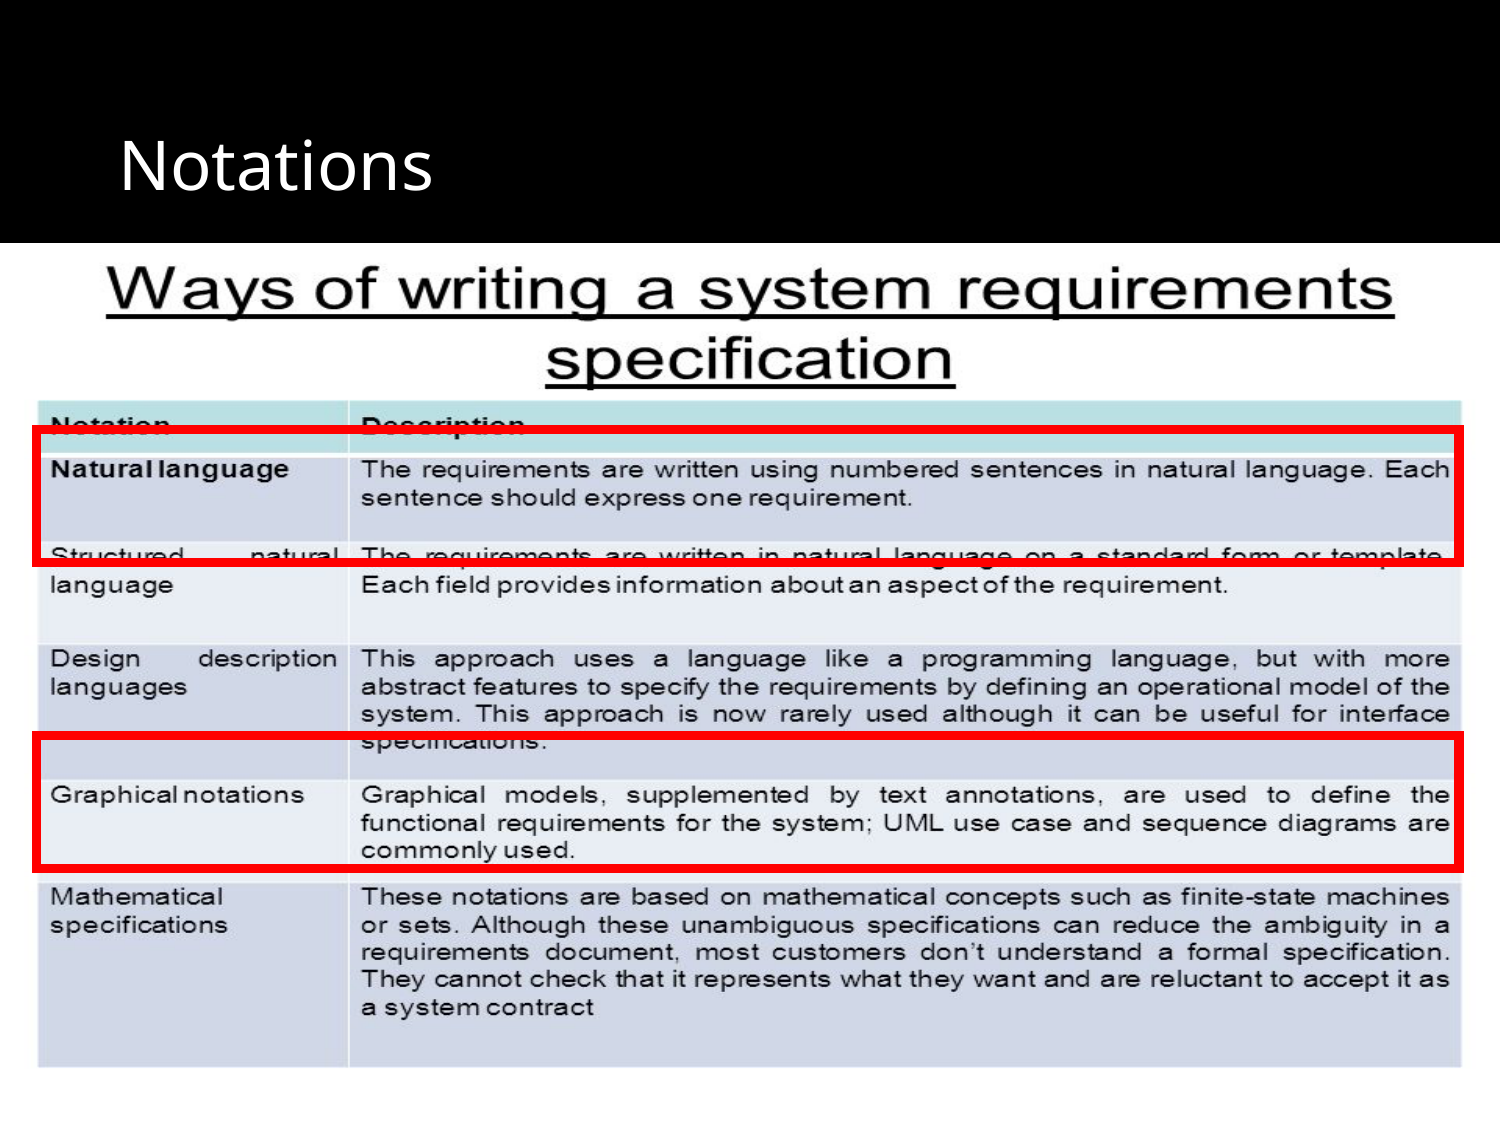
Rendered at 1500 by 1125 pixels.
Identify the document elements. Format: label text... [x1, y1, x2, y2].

picture [0, 243, 1500, 1125]
title Notations [103, 59, 1397, 243]
